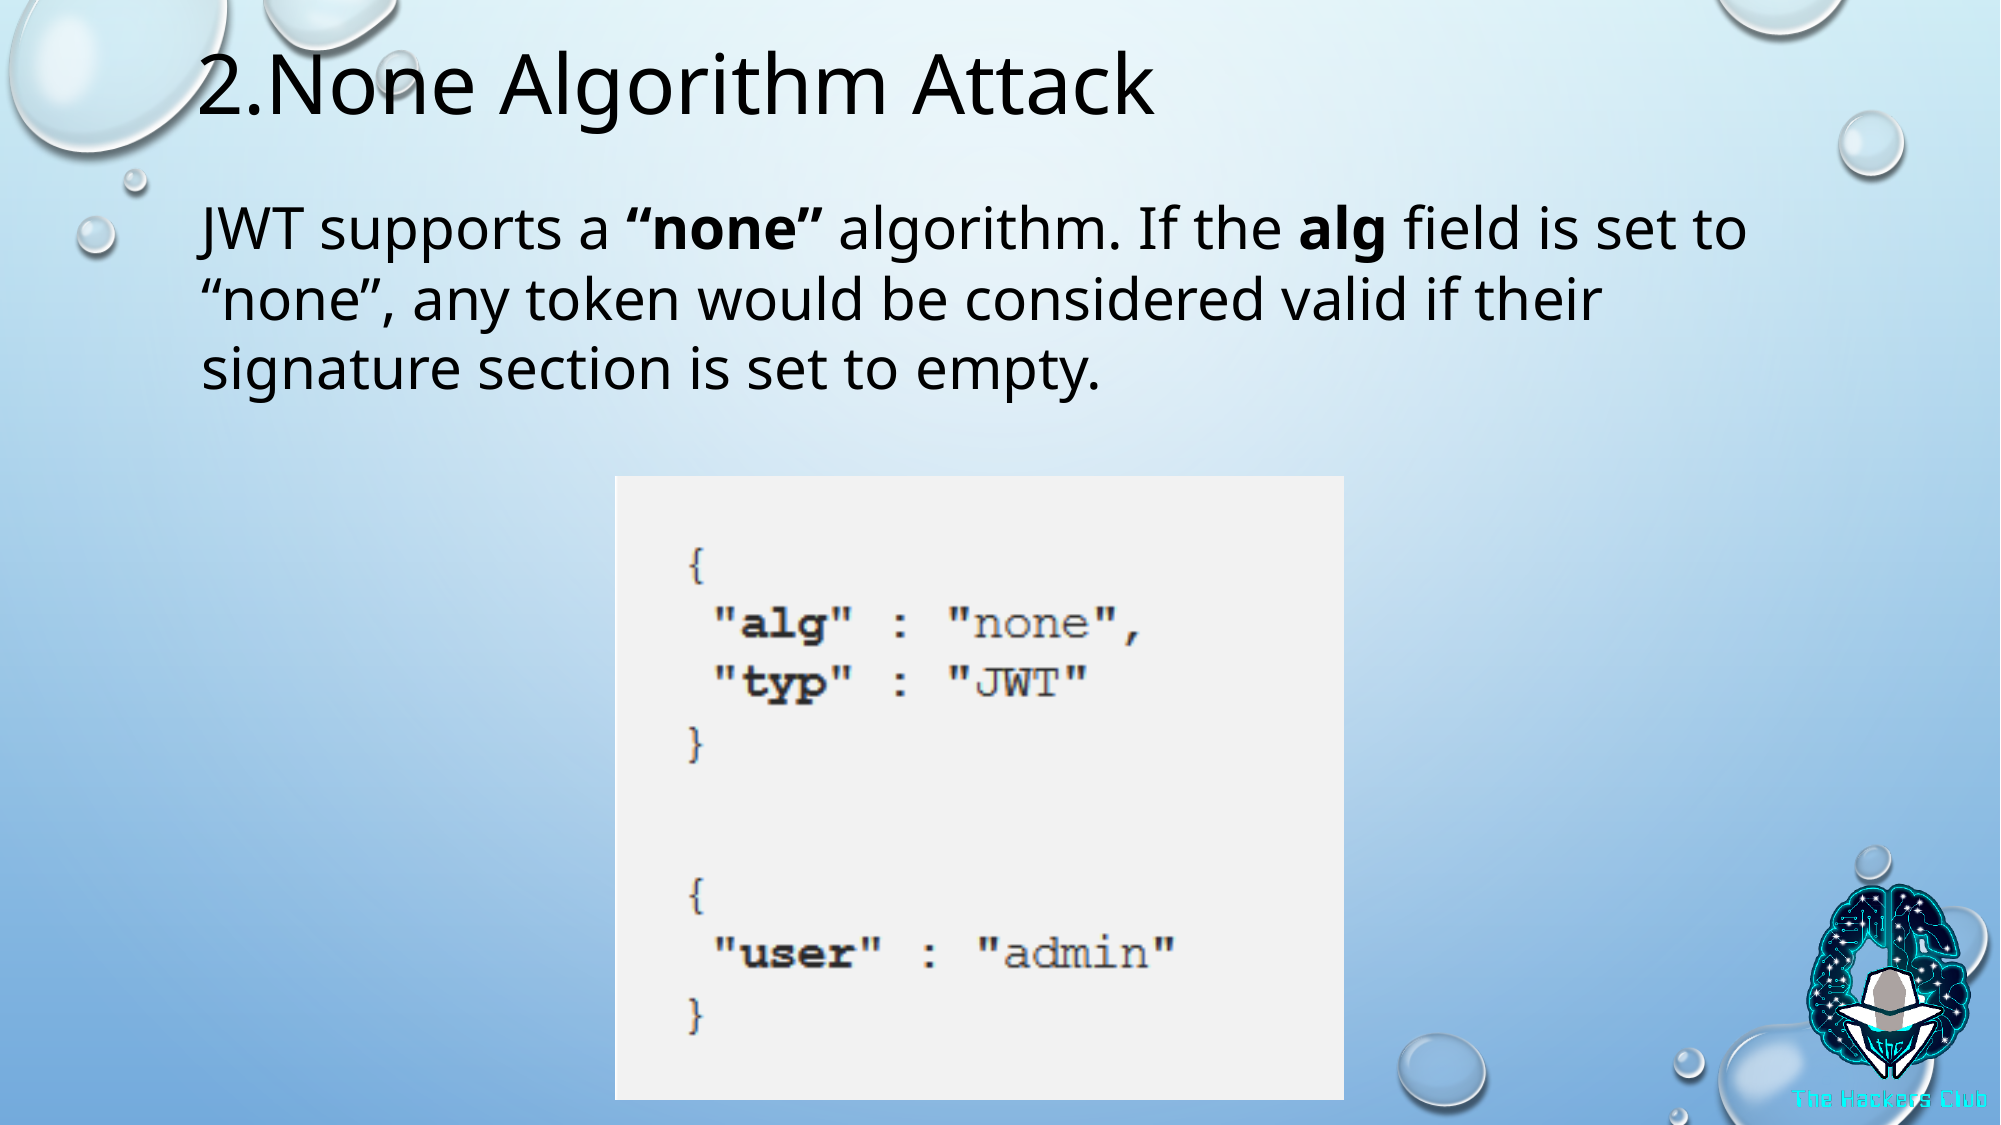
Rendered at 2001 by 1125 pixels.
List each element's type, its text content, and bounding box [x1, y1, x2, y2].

picture [0, 0, 2000, 1125]
text_box 2.None Algorithm Attack [181, 24, 1173, 140]
text_box [152, 223, 1778, 805]
text_box JWT supports a “none” algorithm. If the alg field is set to “none”, any token would be considered valid if their signature section is set to empty. [187, 184, 1813, 410]
